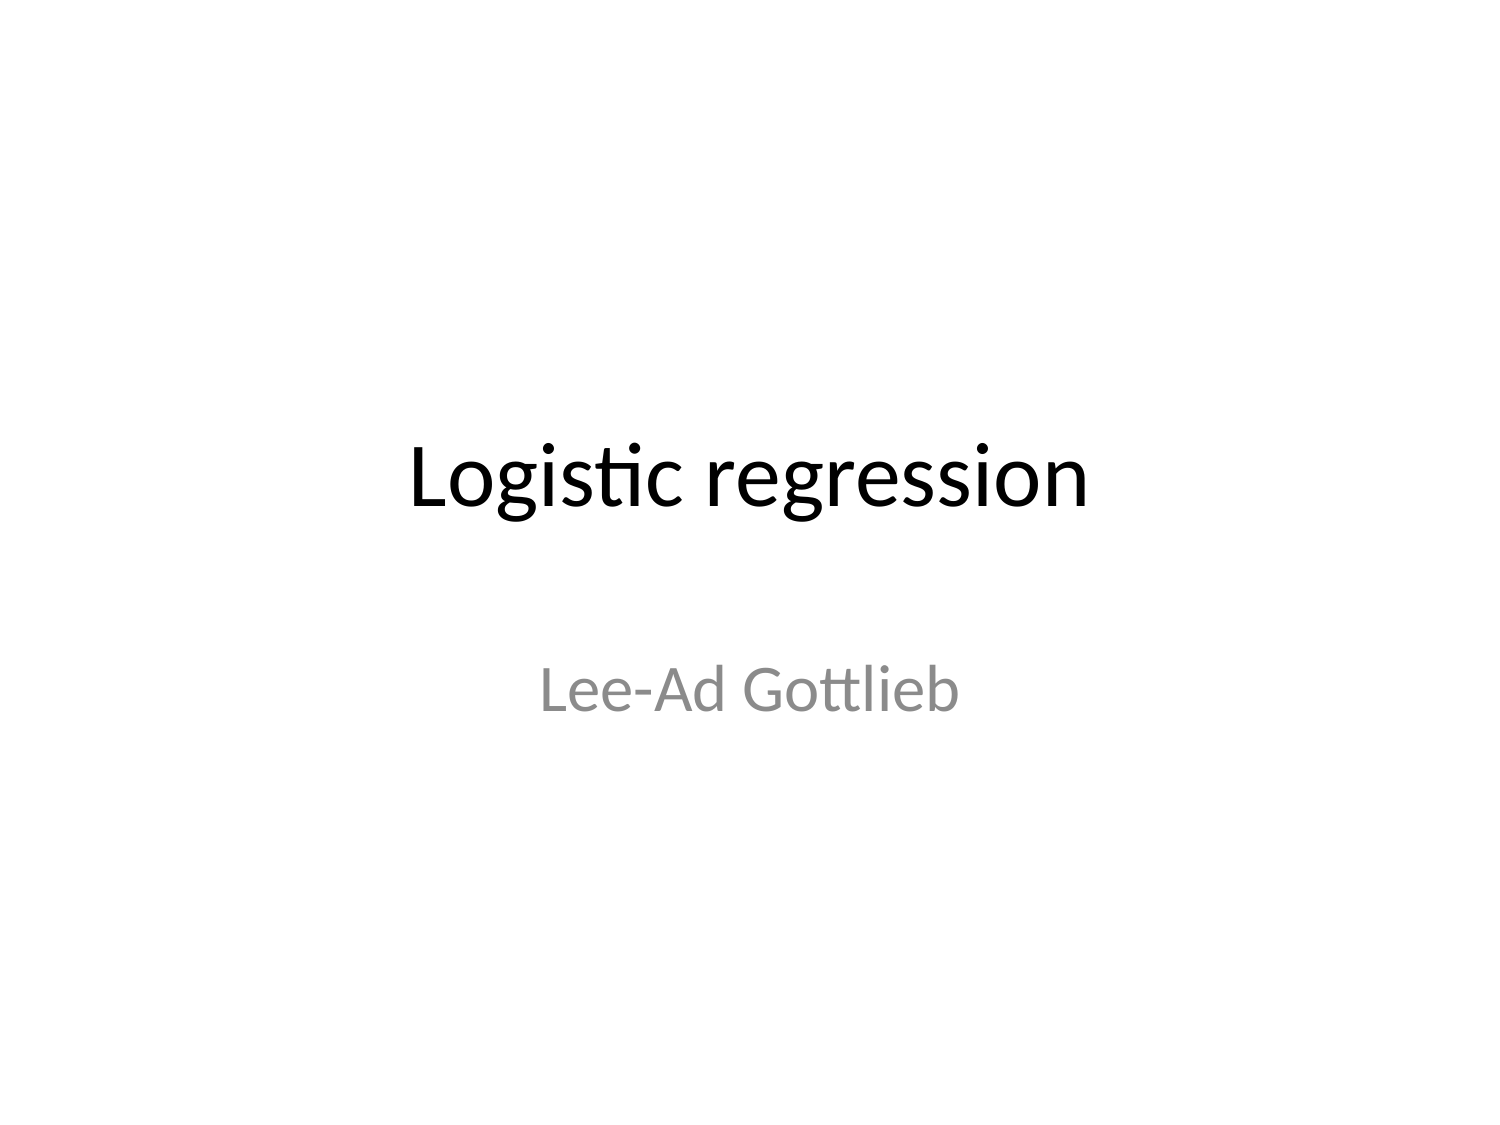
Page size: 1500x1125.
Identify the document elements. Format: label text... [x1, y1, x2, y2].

title Logistic regression [112, 349, 1388, 591]
subtitle Lee-Ad Gottlieb [225, 637, 1275, 925]
